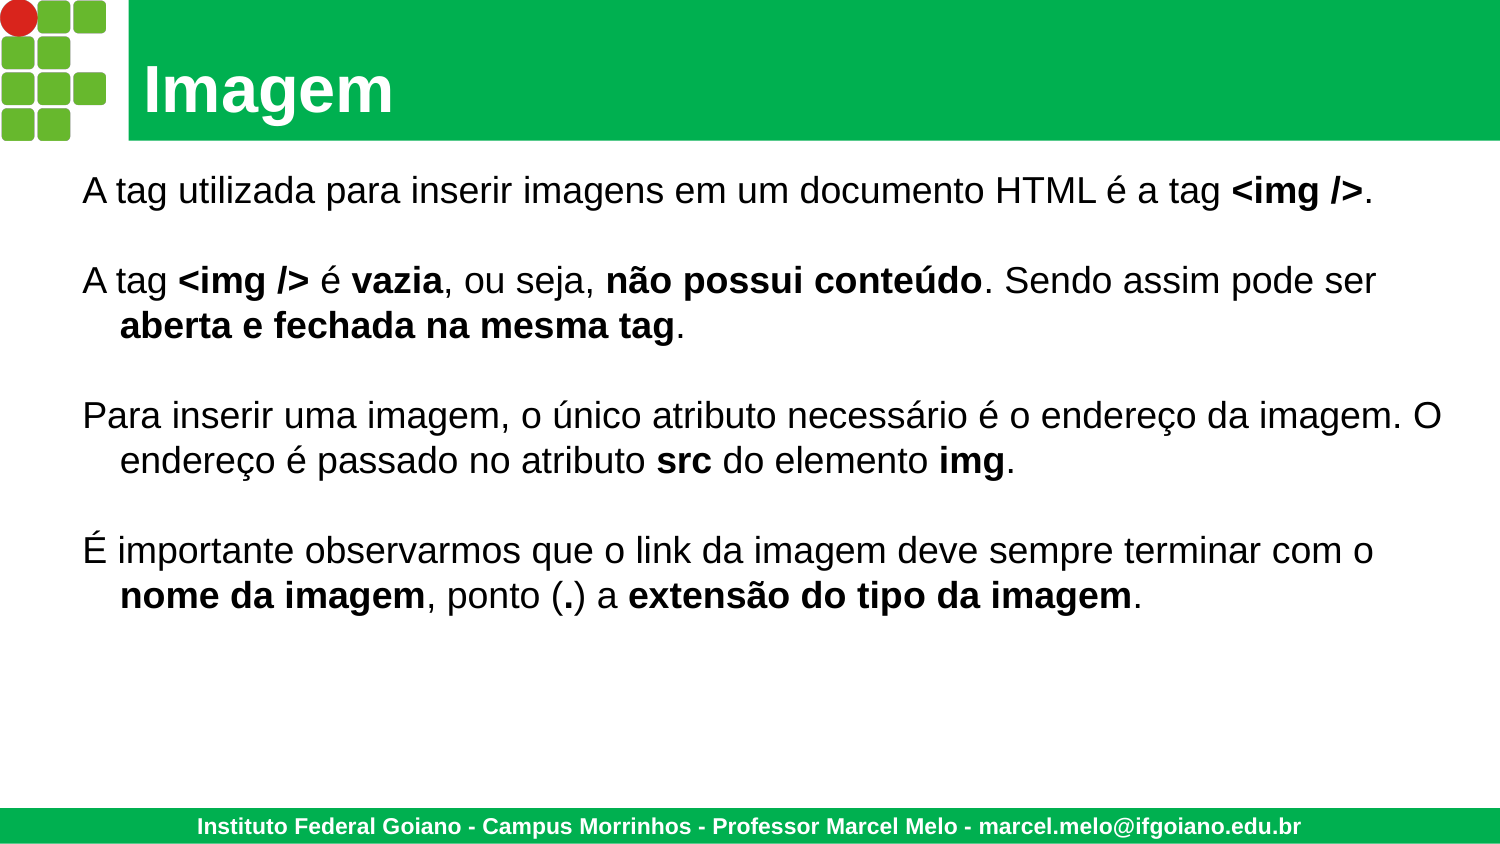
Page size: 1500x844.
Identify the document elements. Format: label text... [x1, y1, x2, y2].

title Imagem [128, 0, 1500, 141]
picture [0, 0, 106, 141]
list A tag utilizada para inserir imagens em um documento HTML é a tag <img />. A tag <img /> é vazia, ou seja, não possui conteúdo. Sendo assim pode ser aberta e fechada na mesma tag. Para inserir uma imagem, o único atributo necessário é o endereço da imagem. O endereço é passado no atributo src do elemento img. É importante observarmos que o link da imagem deve sempre terminar com o nome da imagem, ponto (.) a extensão do tipo da imagem. [29, 150, 1471, 793]
